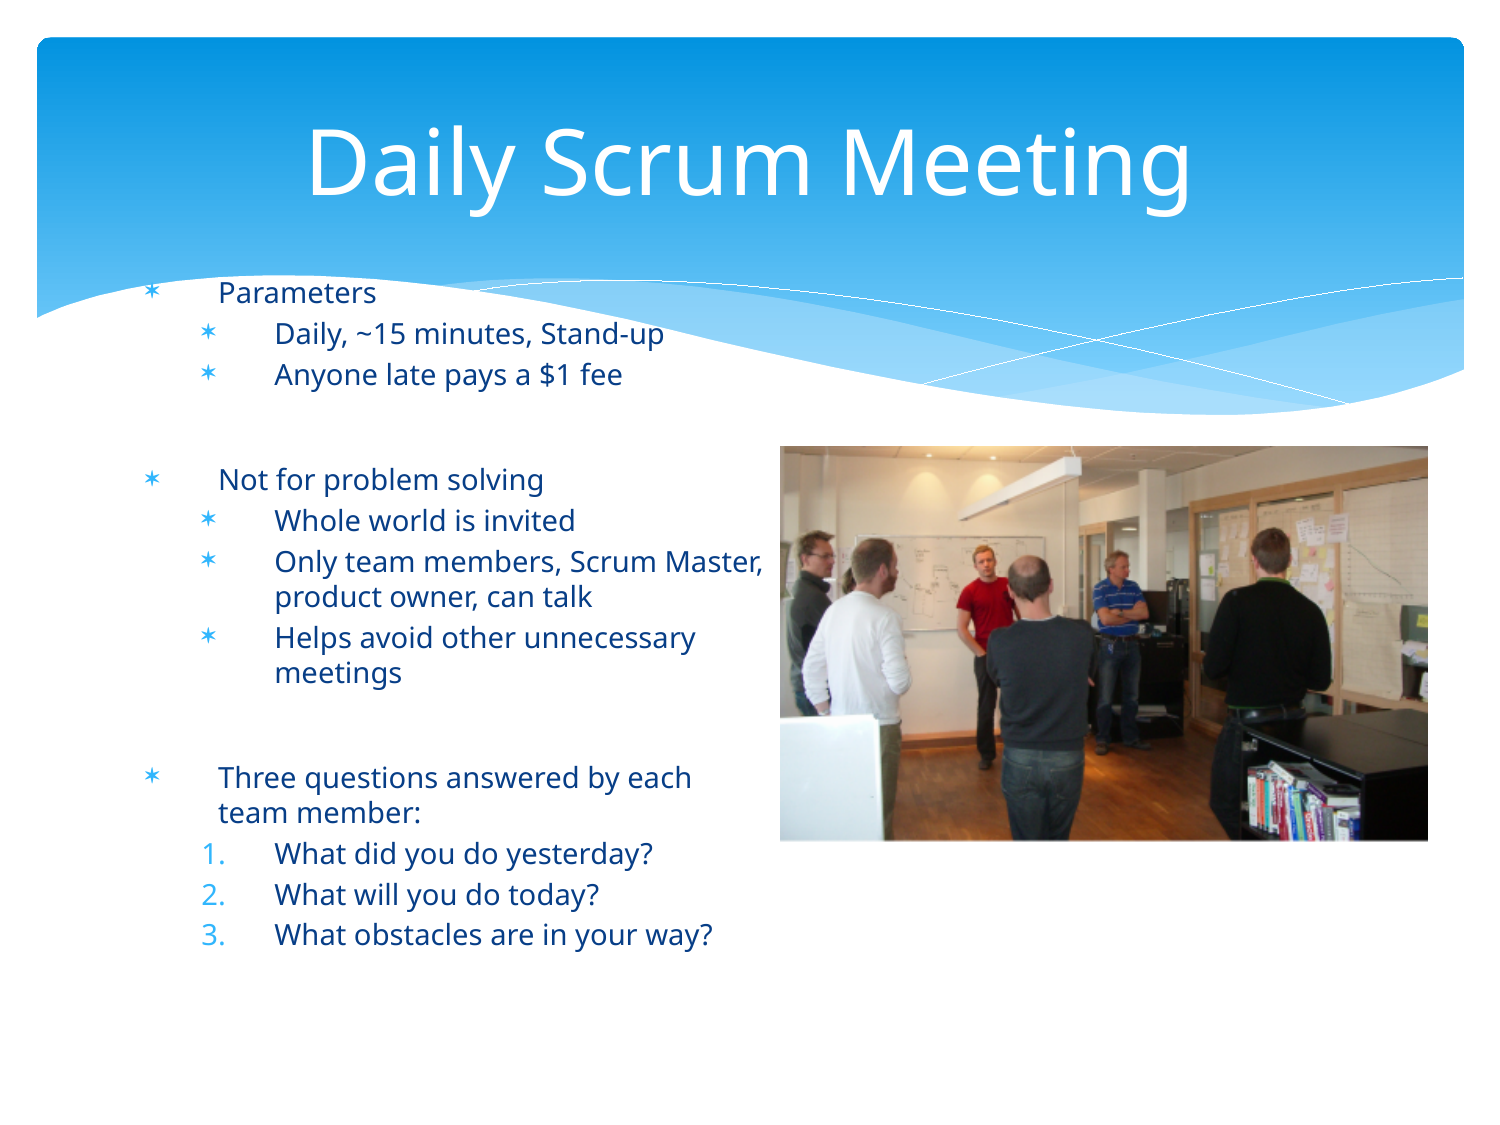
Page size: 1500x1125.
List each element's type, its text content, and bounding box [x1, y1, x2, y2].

picture [779, 446, 1428, 845]
list Parameters Daily, ~15 minutes, Stand-up Anyone late pays a $1 fee Not for problem solving Whole world is invited Only team members, Scrum Master, product owner, can talk Helps avoid other unnecessary meetings Three questions answered by each team member: What did you do yesterday? What will you do today? What obstacles are in your way? [88, 267, 781, 976]
title Daily Scrum Meeting [75, 55, 1425, 261]
